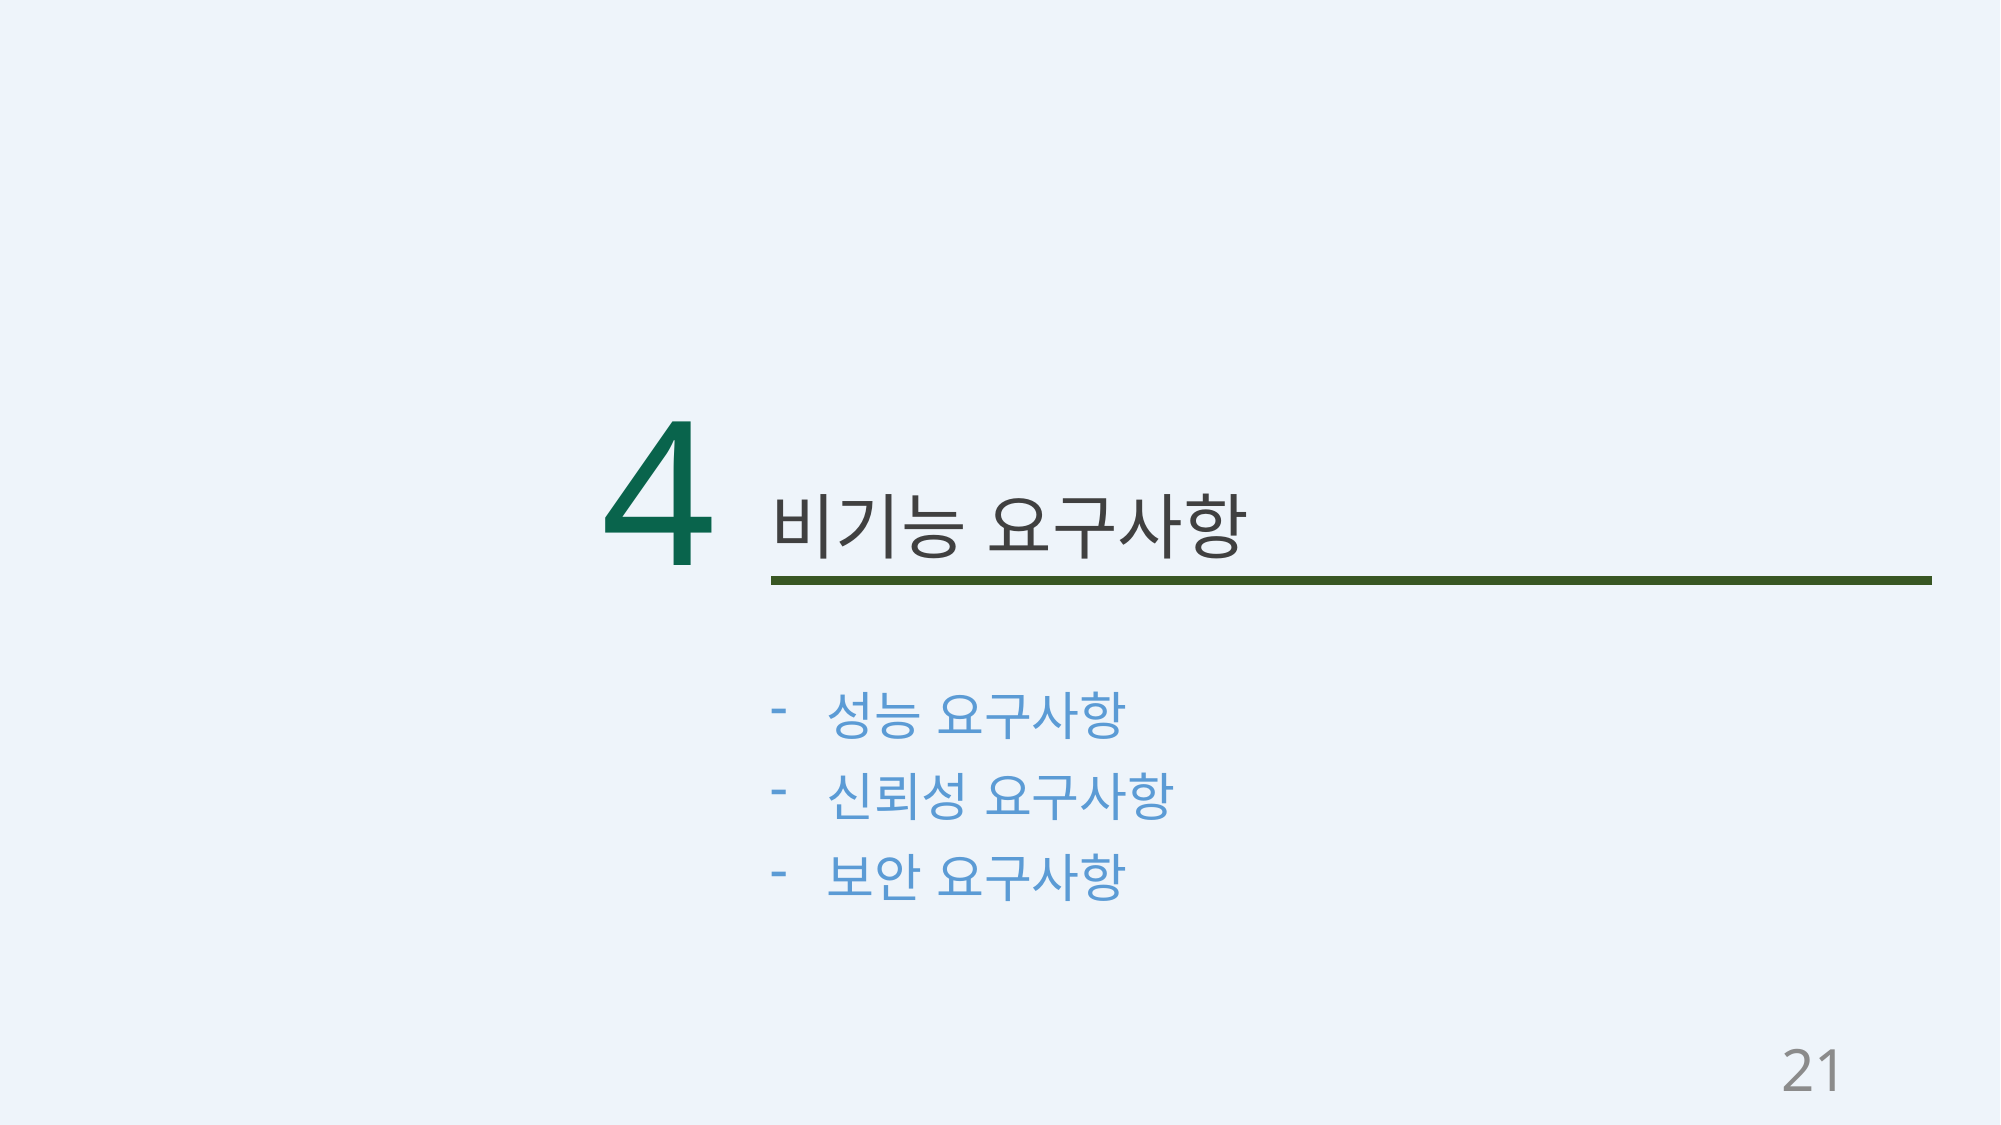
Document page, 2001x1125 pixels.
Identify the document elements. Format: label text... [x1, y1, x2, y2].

slide_number 21 [1412, 1042, 1863, 1103]
text_box 비기능 요구사항 [787, 483, 1463, 576]
text_box 성능 요구사항 신뢰성 요구사항 보안 요구사항 [755, 657, 1559, 916]
text_box 4 [532, 483, 787, 617]
